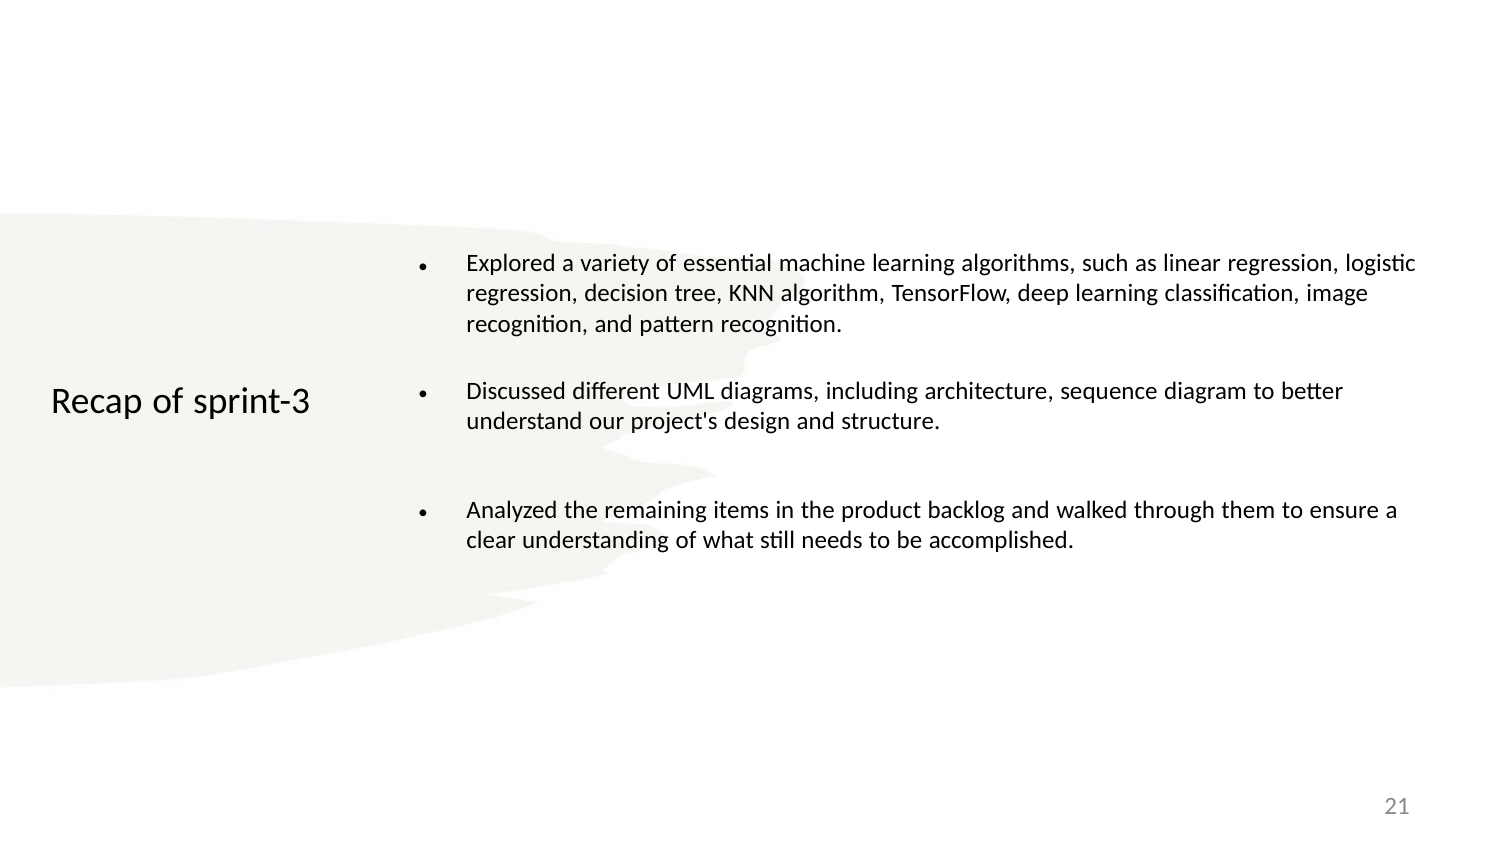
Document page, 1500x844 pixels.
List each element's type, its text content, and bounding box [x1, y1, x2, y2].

text_box ● [418, 258, 450, 274]
text_box [0, 0, 1500, 844]
text_box Discussed different UML diagrams, including architecture, sequence diagram to better understand our project's design and structure. [466, 379, 1366, 435]
text_box 21 [1384, 794, 1435, 820]
text_box Recap of sprint-3 [51, 383, 336, 421]
text_box Analyzed the remaining items in the product backlog and walked through them to ensure a clear understanding of what still needs to be accomplished. [466, 498, 1415, 554]
text_box Explored a variety of essential machine learning algorithms, such as linear regression, logistic regression, decision tree, KNN algorithm, TensorFlow, deep learning classification, image recognition, and pattern recognition. [466, 251, 1433, 338]
text_box ● ● [418, 386, 450, 521]
